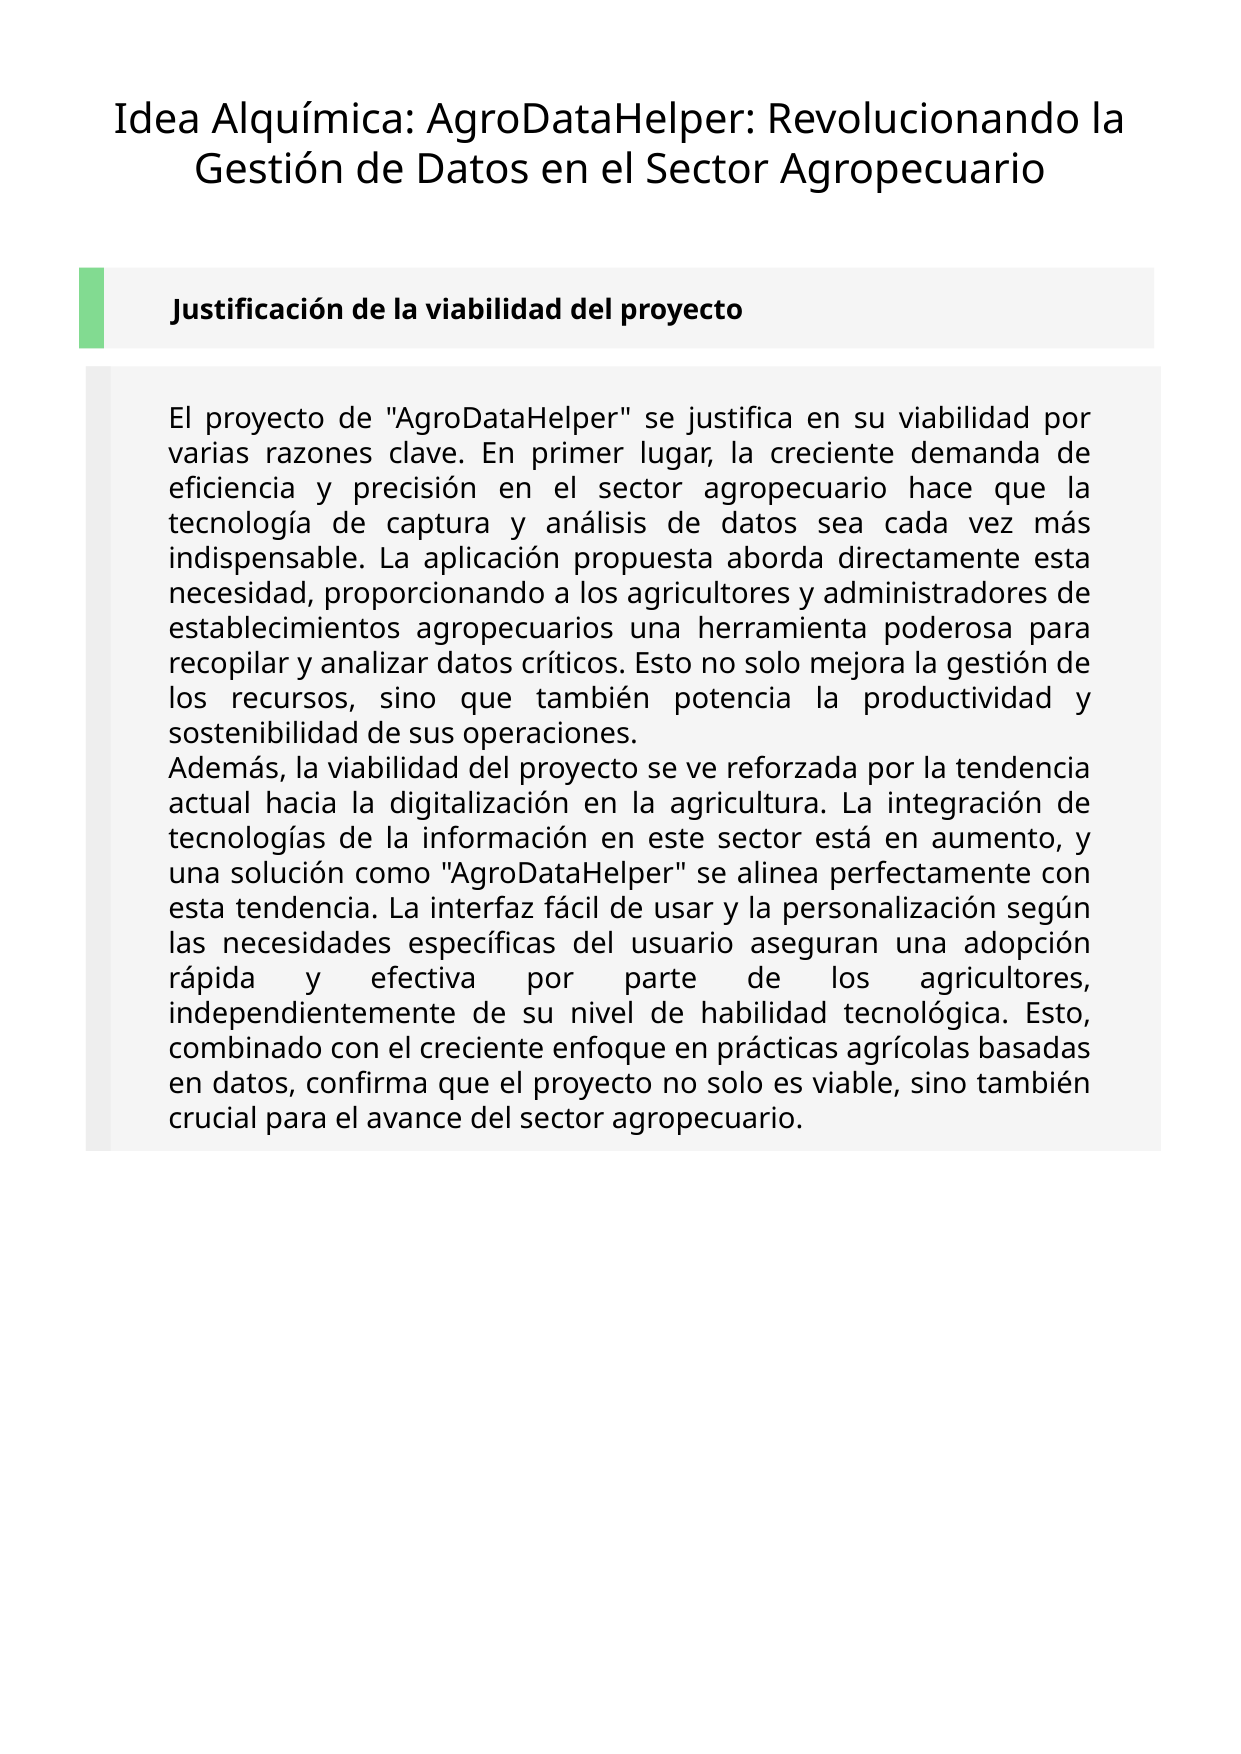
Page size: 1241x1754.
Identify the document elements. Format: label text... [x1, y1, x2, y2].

text_box Idea Alquímica: AgroDataHelper: Revolucionando la Gestión de Datos en el Sector Agropecuario [82, 76, 1158, 207]
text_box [78, 267, 1155, 349]
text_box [85, 366, 1162, 1152]
